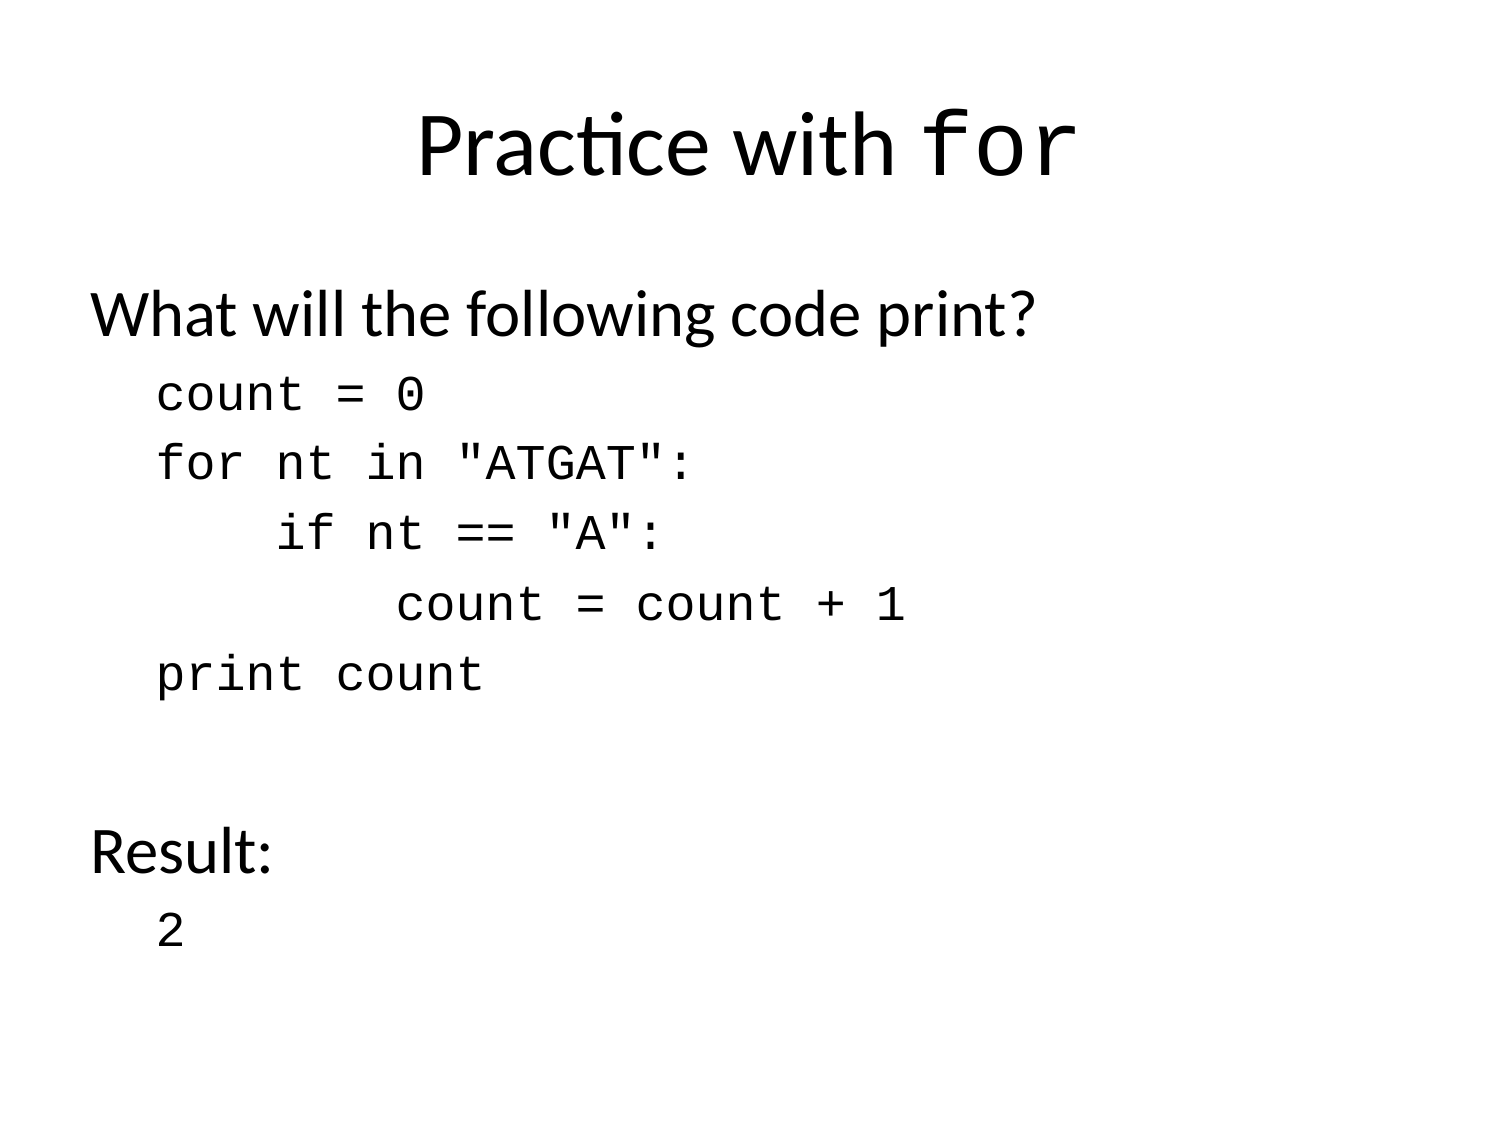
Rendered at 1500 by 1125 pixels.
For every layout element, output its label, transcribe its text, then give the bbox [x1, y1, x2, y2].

title Practice with for [75, 45, 1425, 233]
list What will the following code print? count = 0 for nt in "ATGAT": if nt == "A": count = count + 1 print count Result: 2 [75, 262, 1425, 1005]
